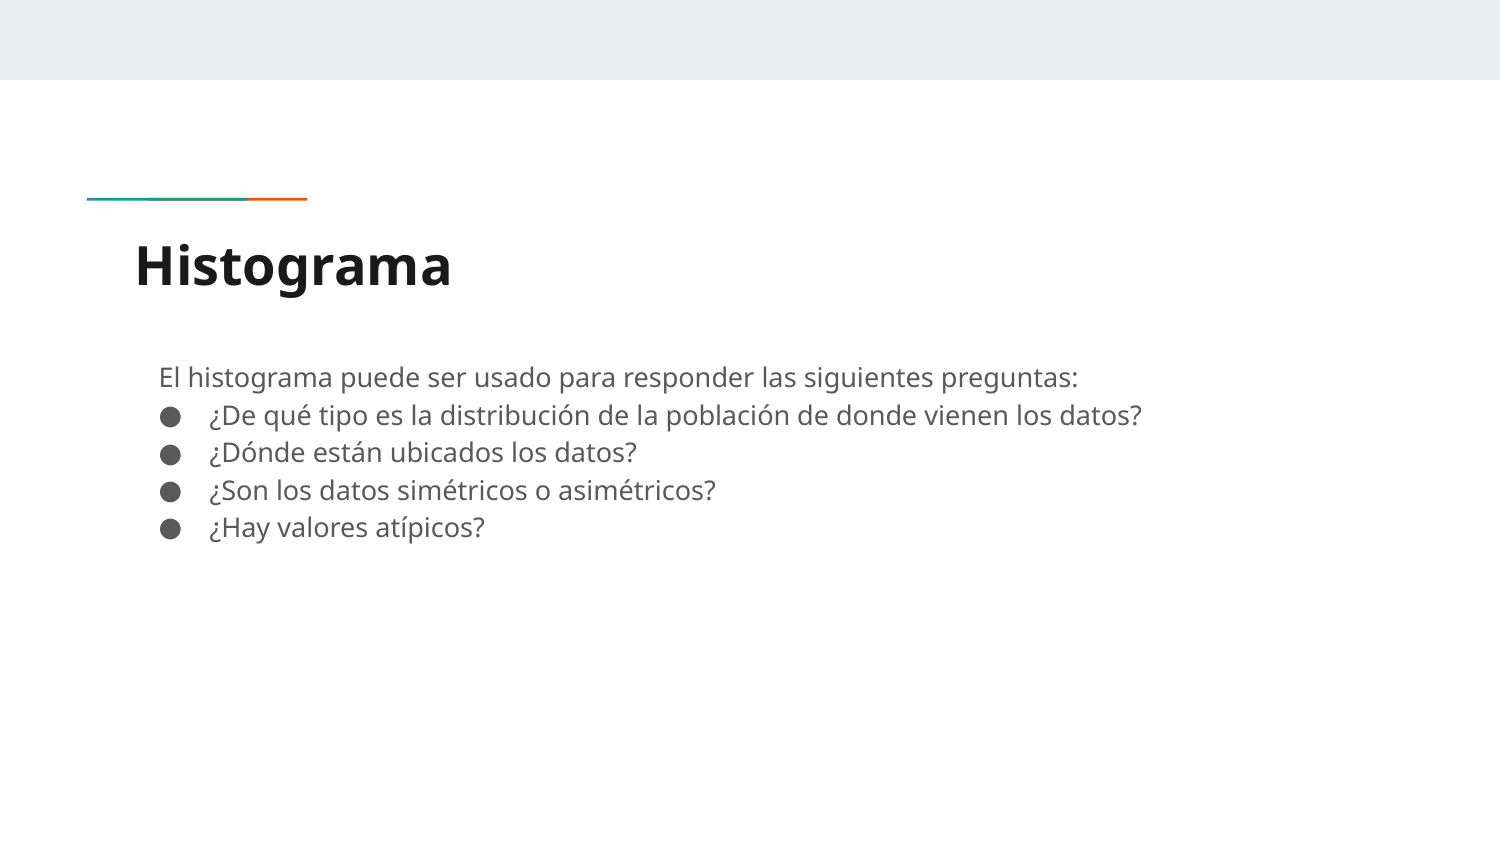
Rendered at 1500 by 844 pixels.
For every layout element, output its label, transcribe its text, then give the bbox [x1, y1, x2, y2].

title Histograma [119, 216, 1381, 305]
list El histograma puede ser usado para responder las siguientes preguntas: ¿De qué tipo es la distribución de la población de donde vienen los datos? ¿Dónde están ubicados los datos? ¿Son los datos simétricos o asimétricos? ¿Hay valores atípicos? [119, 341, 1381, 712]
